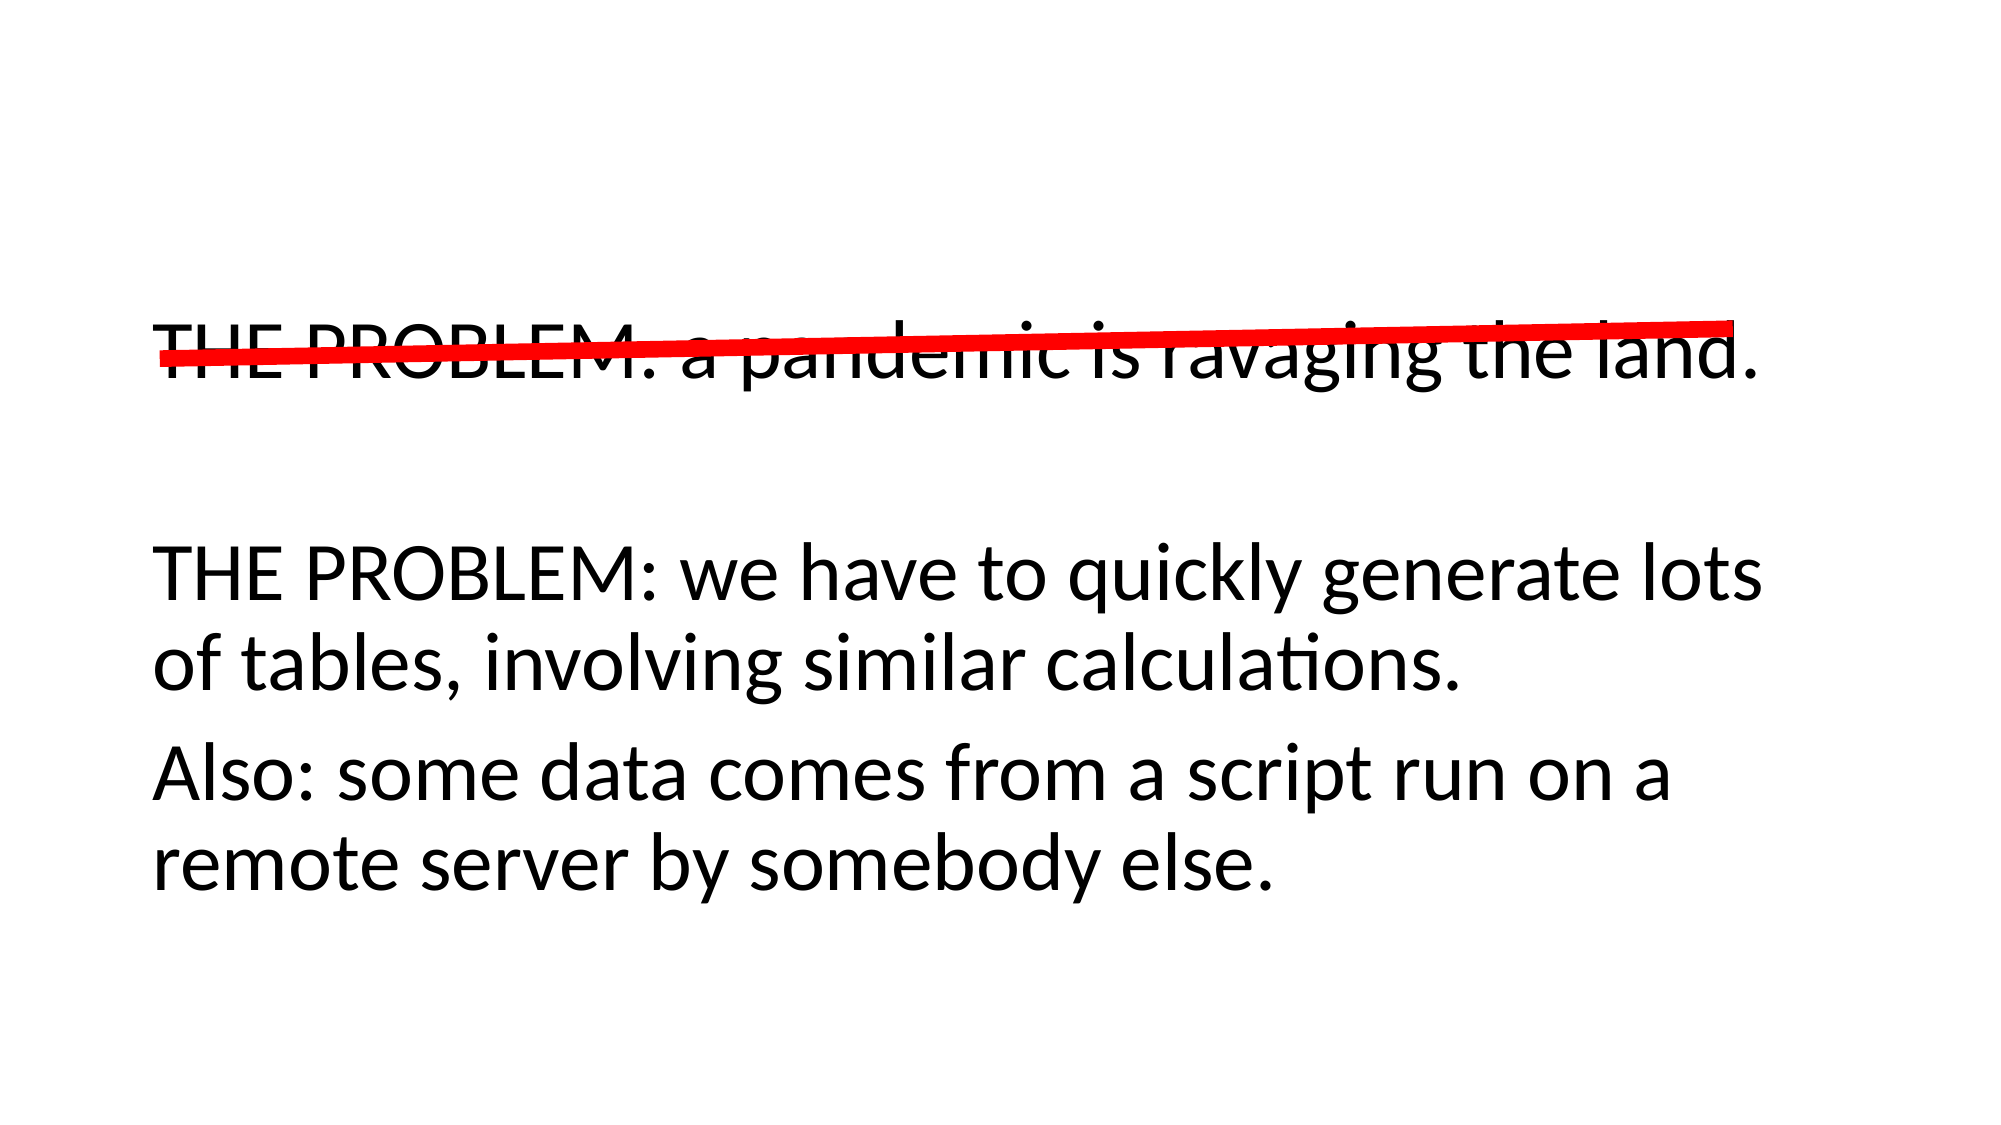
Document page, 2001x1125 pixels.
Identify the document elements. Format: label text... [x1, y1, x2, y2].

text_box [159, 328, 1733, 359]
list THE PROBLEM: a pandemic is ravaging the land. THE PROBLEM: we have to quickly generate lots of tables, involving similar calculations. Also: some data comes from a script run on a remote server by somebody else. [137, 299, 1863, 1014]
